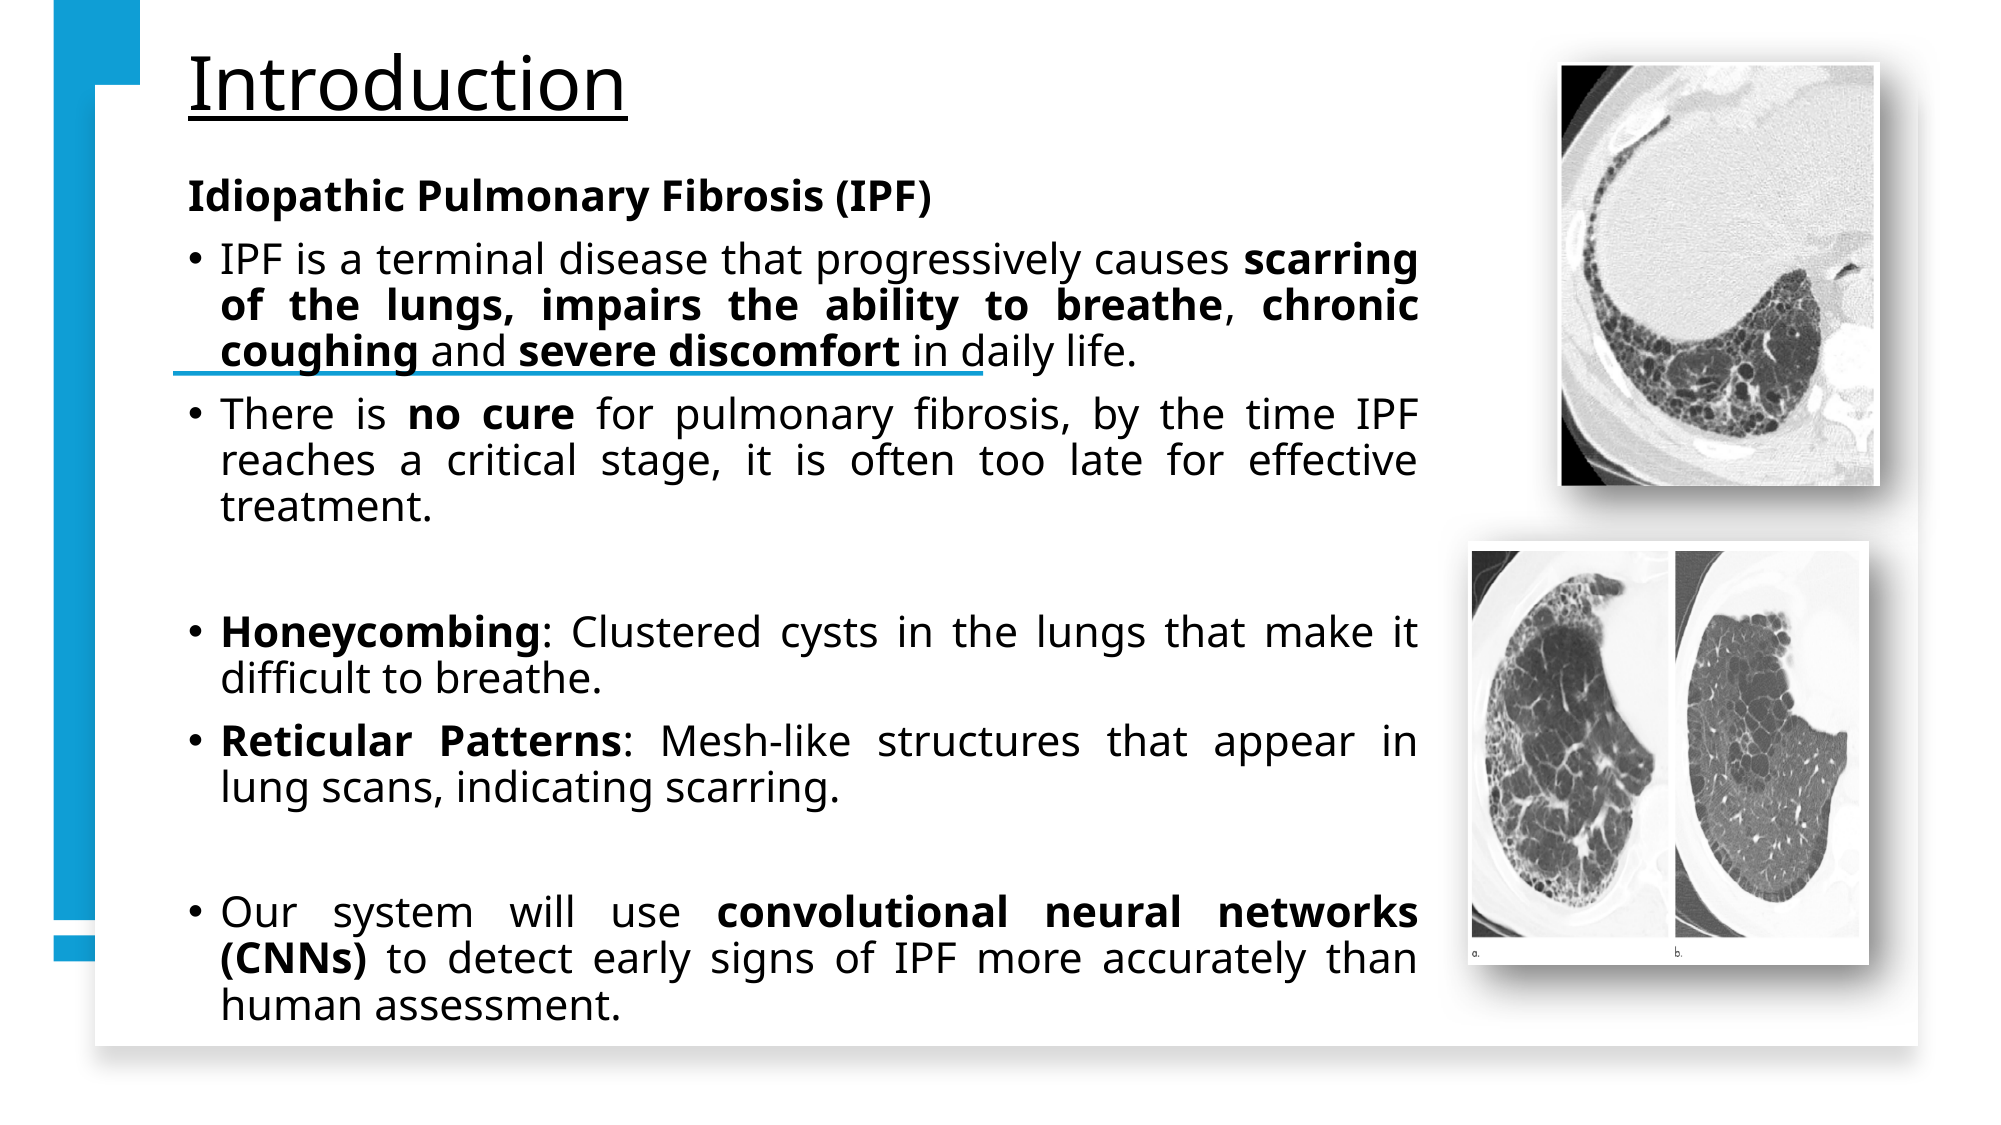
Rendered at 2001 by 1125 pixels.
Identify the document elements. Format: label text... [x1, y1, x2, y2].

picture [1556, 61, 1881, 487]
title Introduction [173, 23, 1000, 135]
picture [1467, 540, 1870, 966]
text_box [0, 436, 578, 525]
list Idiopathic Pulmonary Fibrosis (IPF) IPF is a terminal disease that progressively causes scarring of the lungs, impairs the ability to breathe, chronic coughing and severe discomfort in daily life. There is no cure for pulmonary fibrosis, by the time IPF reaches a critical stage, it is often too late for effective treatment. Honeycombing: Clustered cysts in the lungs that make it difficult to breathe. Reticular Patterns: Mesh-like structures that appear in lung scans, indicating scarring. Our system will use convolutional neural networks (CNNs) to detect early signs of IPF more accurately than human assessment. [173, 167, 1435, 1040]
text_box [0, 0, 2000, 1125]
text_box [93, 83, 1919, 1047]
